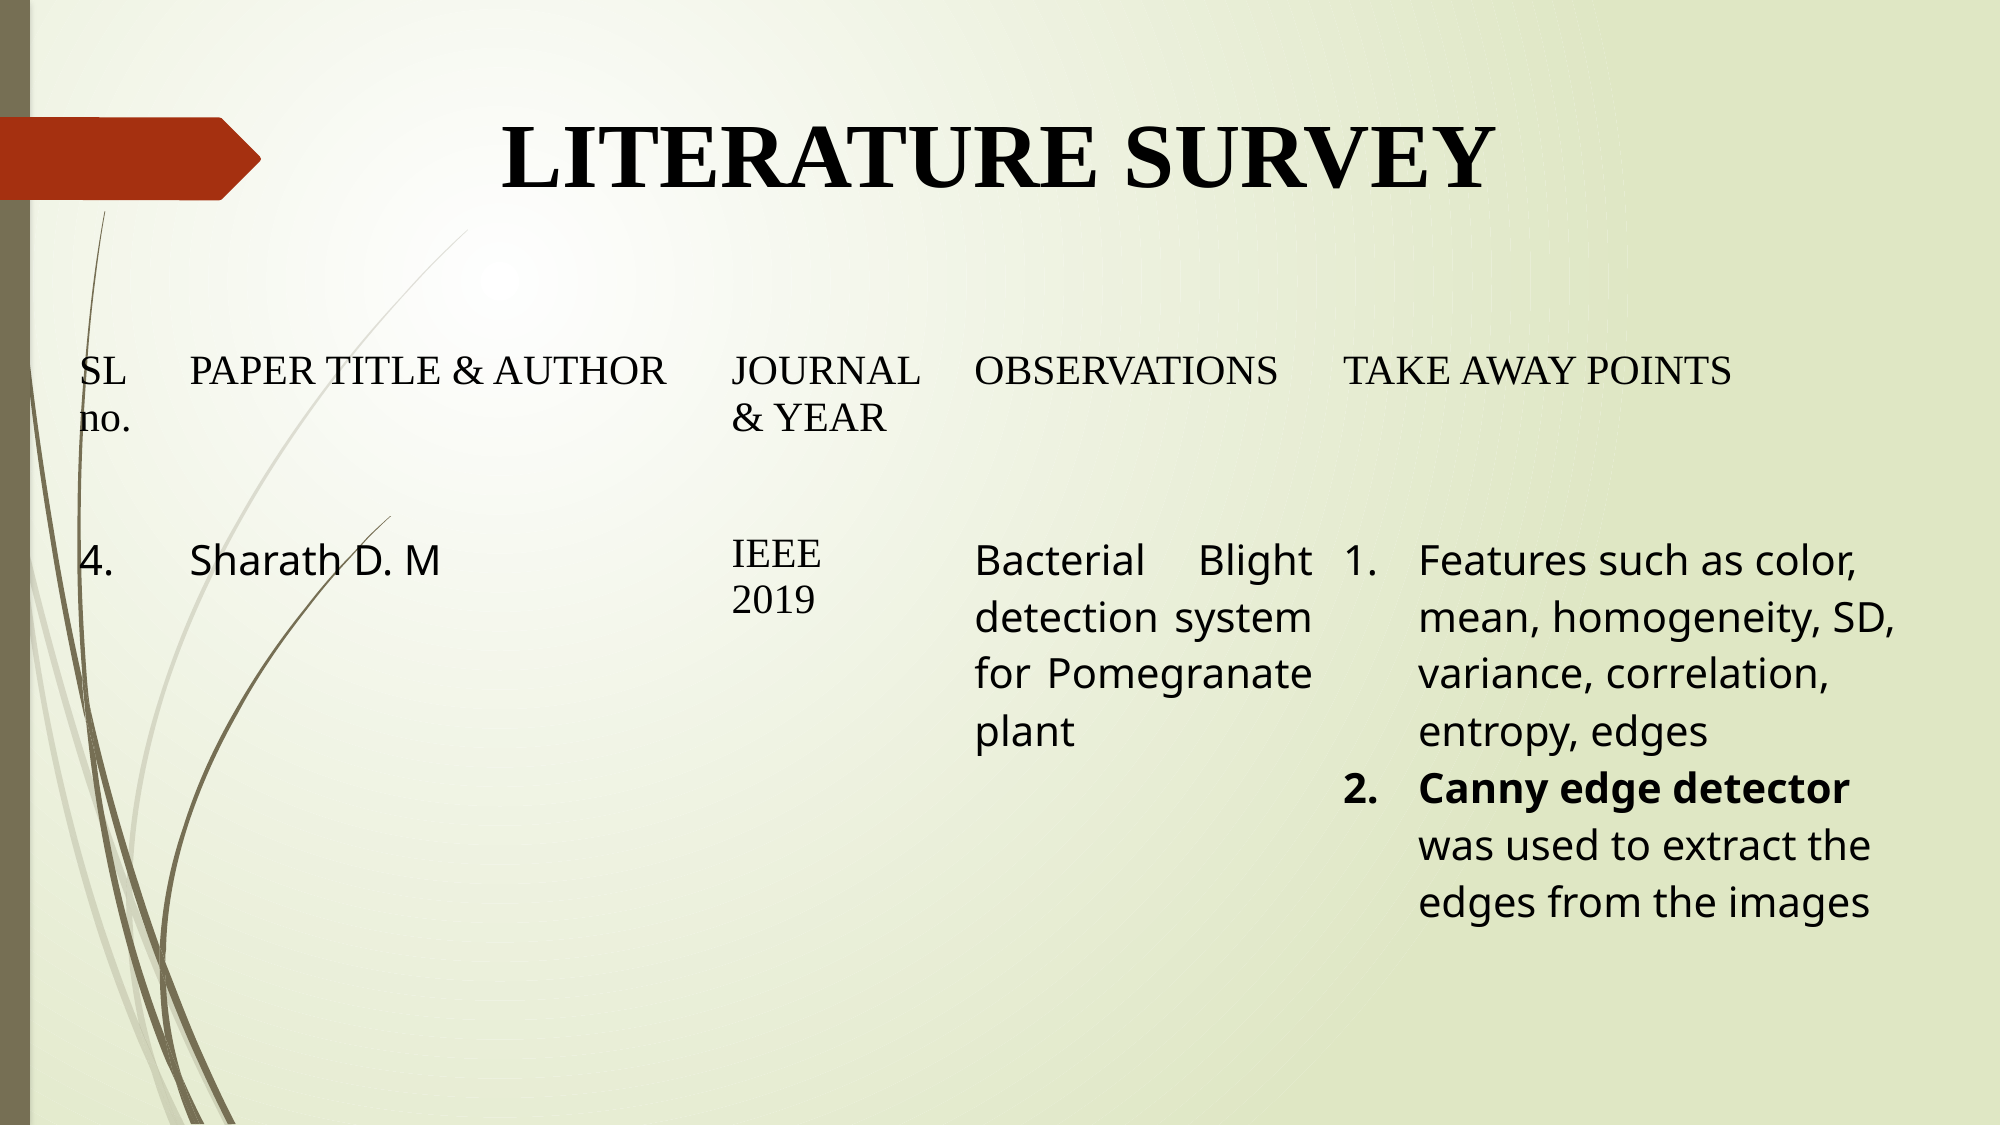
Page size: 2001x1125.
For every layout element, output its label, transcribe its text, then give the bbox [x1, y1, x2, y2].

table_header OBSERVATIONS [959, 340, 1328, 523]
table_cell IEEE 2019 [717, 523, 959, 995]
table_cell 4. [64, 523, 175, 995]
table_cell Sharath D. M [175, 523, 717, 995]
table_cell Bacterial Blight detection system for Pomegranate plant [959, 523, 1328, 995]
title LITERATURE SURVEY [95, 46, 1905, 214]
table_header PAPER TITLE & AUTHOR [175, 340, 717, 523]
table_header JOURNAL & YEAR [717, 340, 959, 523]
table_header SL no. [64, 340, 175, 523]
table_header TAKE AWAY POINTS [1328, 340, 1924, 523]
table_cell Features such as color, mean, homogeneity, SD, variance, correlation, entropy, edges Canny edge detector was used to extract the edges from the images [1328, 523, 1924, 995]
